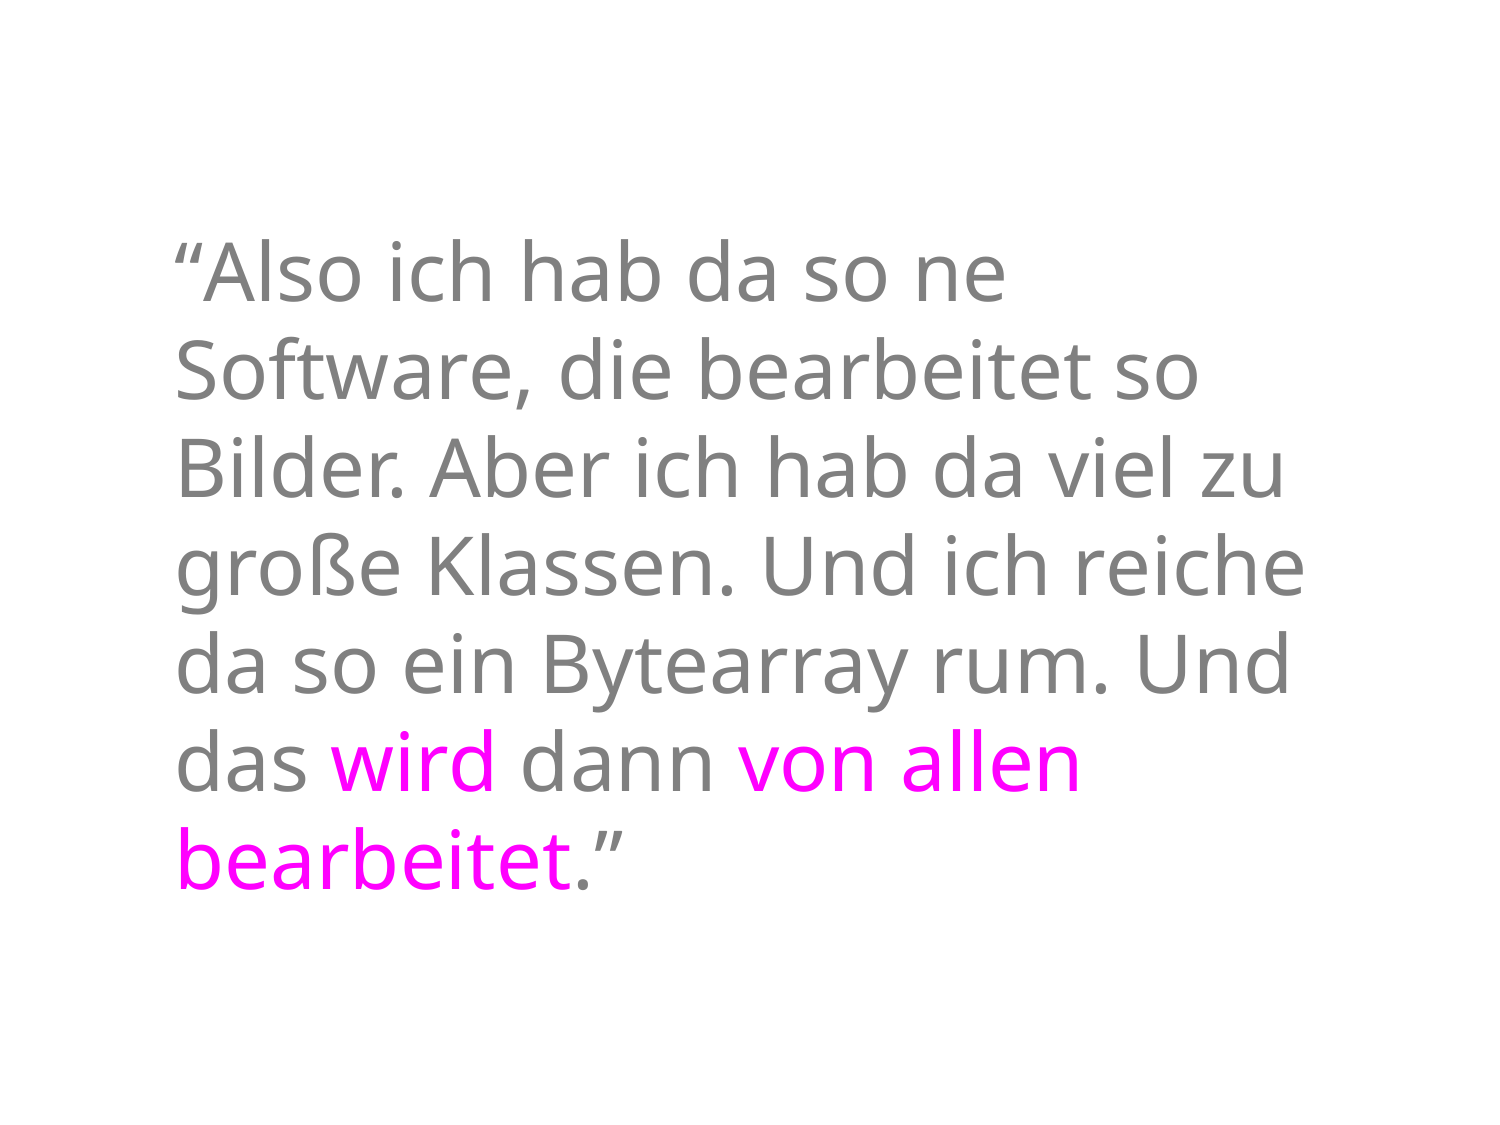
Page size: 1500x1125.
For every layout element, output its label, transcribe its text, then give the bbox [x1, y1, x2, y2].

title “Also ich hab da so ne Software, die bearbeitet so Bilder. Aber ich hab da viel zu große Klassen. Und ich reiche da so ein Bytearray rum. Und das wird dann von allen bearbeitet.” [159, 208, 1341, 917]
